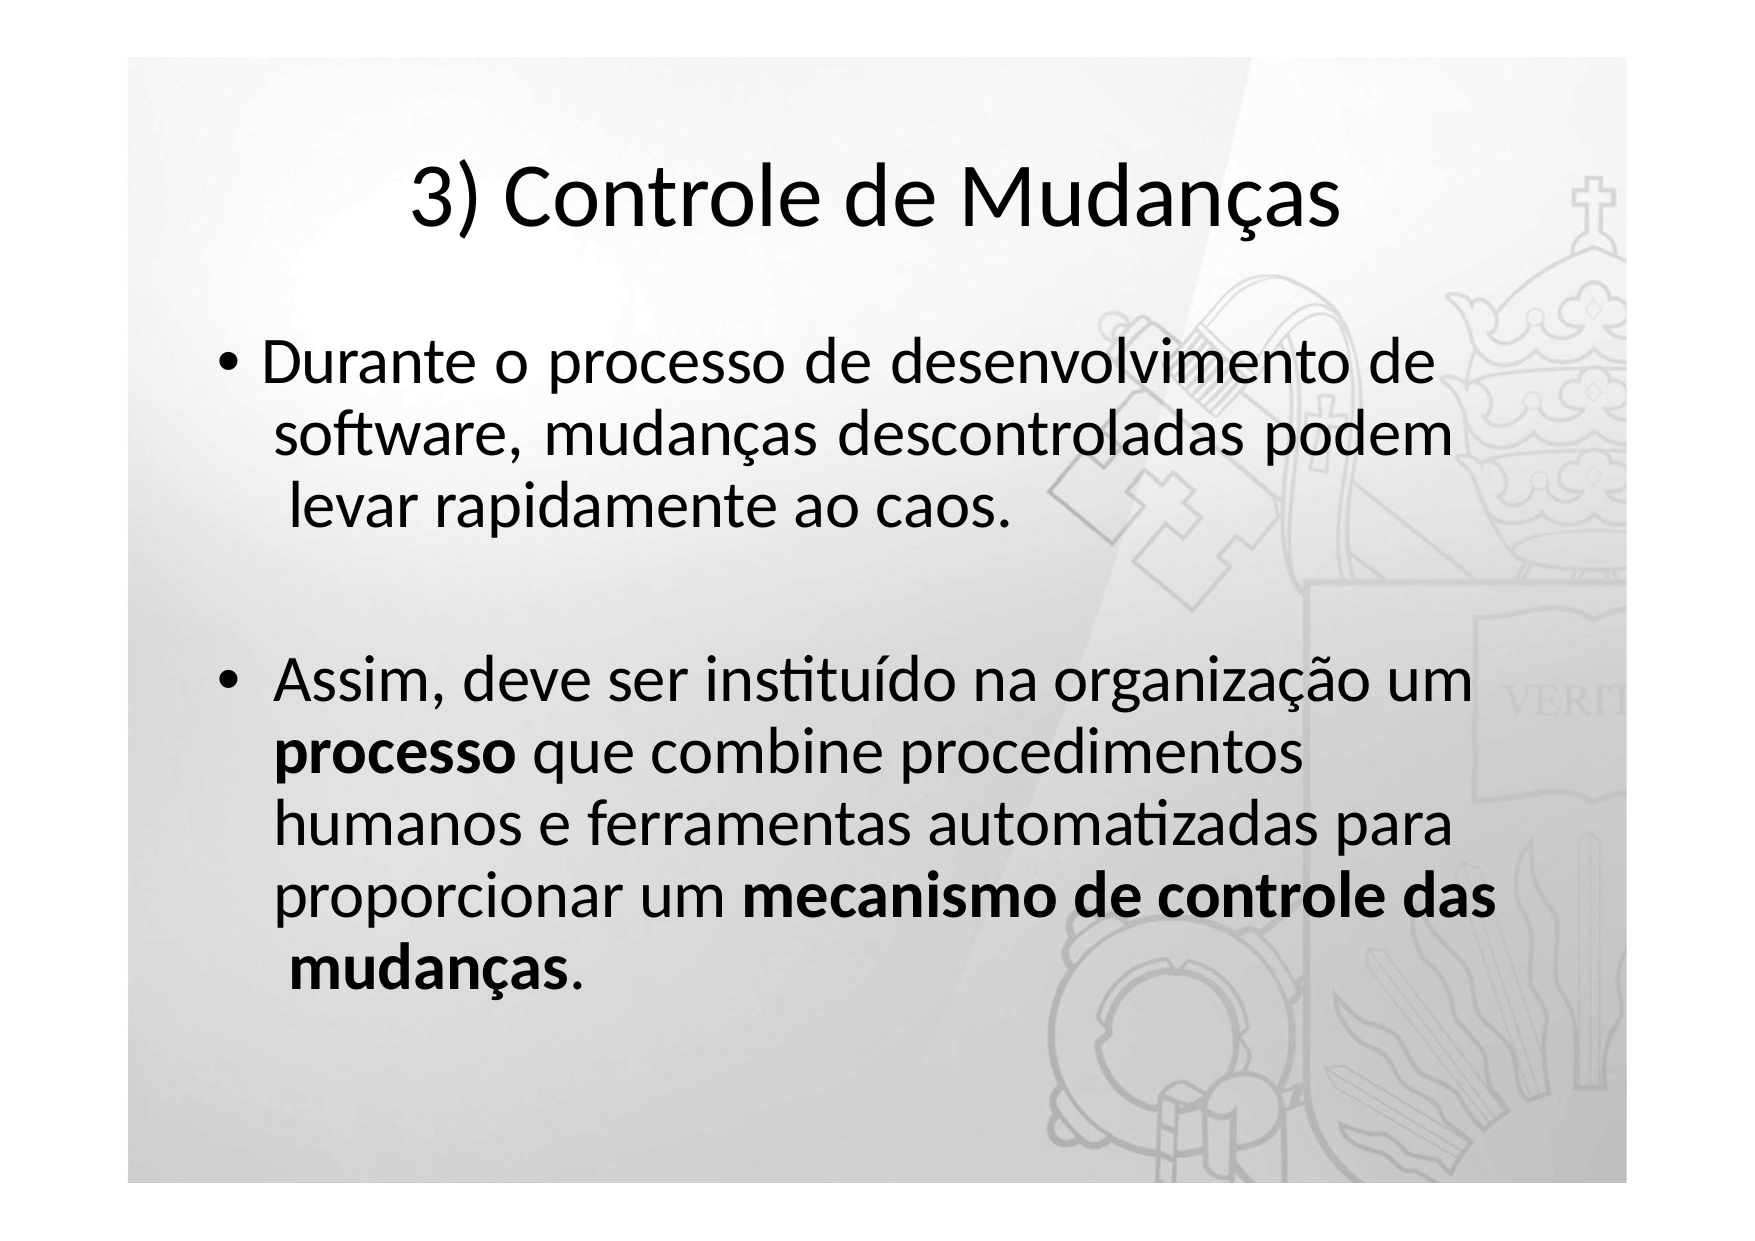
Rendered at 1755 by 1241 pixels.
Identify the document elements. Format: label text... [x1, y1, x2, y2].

text_box • Durante o processo de desenvolvimento de software, mudanças descontroladas podem levar rapidamente ao caos. • Assim, deve ser instituído na organização um processo que combine procedimentos humanos e ferramentas automatizadas para proporcionar um mecanismo de controle das mudanças. [214, 313, 1505, 1004]
title 3) Controle de Mudanças [406, 133, 1348, 313]
picture [126, 57, 1627, 1183]
